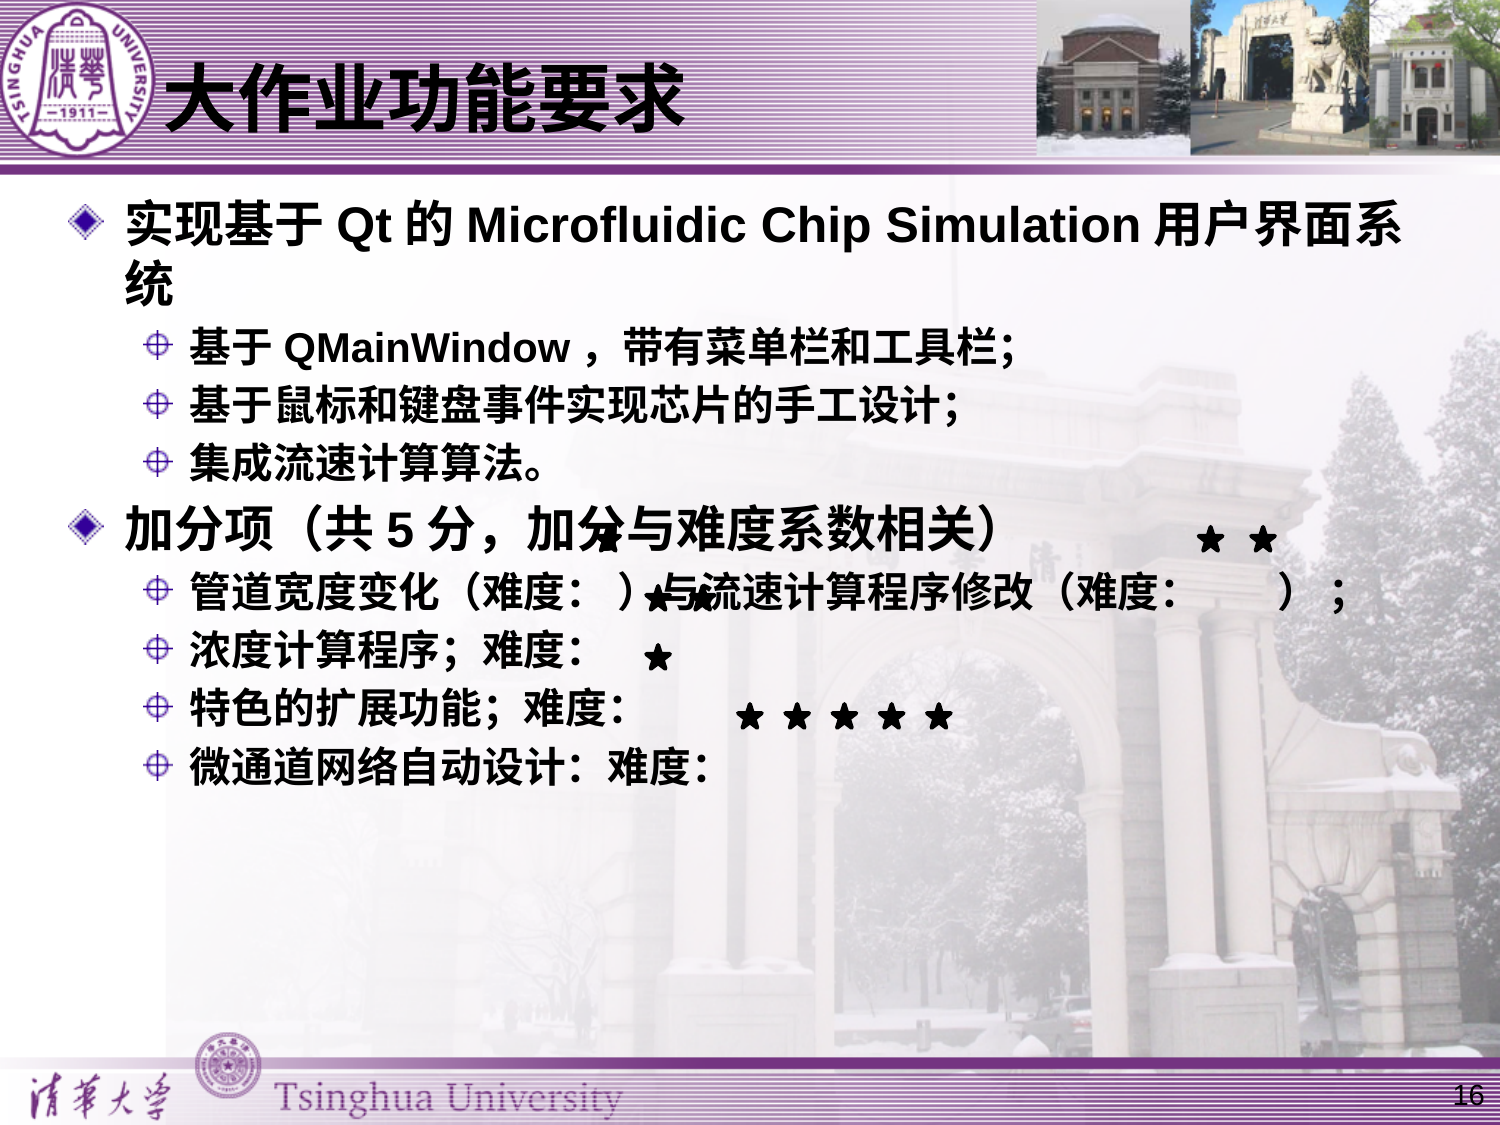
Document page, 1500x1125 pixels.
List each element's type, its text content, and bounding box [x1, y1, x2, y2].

text_box [644, 583, 672, 612]
text_box [736, 702, 764, 730]
text_box [877, 702, 906, 730]
picture [0, 0, 1500, 1125]
text_box [1249, 524, 1277, 553]
text_box [830, 702, 859, 730]
slide_number 16 [1257, 1068, 1500, 1125]
text_box [1196, 524, 1225, 553]
text_box [594, 524, 622, 553]
text_box [925, 702, 953, 730]
text_box [644, 643, 672, 671]
title 大作业功能要求 [147, 31, 1022, 161]
text_box [688, 583, 717, 612]
list 实现基于Qt的Microfluidic Chip Simulation用户界面系统 基于QMainWindow，带有菜单栏和工具栏； 基于鼠标和键盘事件实现芯片的手工设计； 集成流速计算算法。 加分项（共5分，加分与难度系数相关） 管道宽度变化（难度： ）与流速计算程序修改（难度： ） ； 浓度计算程序；难度： 特色的扩展功能；难度： 微通道网络自动设计：难度： [53, 184, 1459, 1047]
text_box [783, 702, 811, 730]
